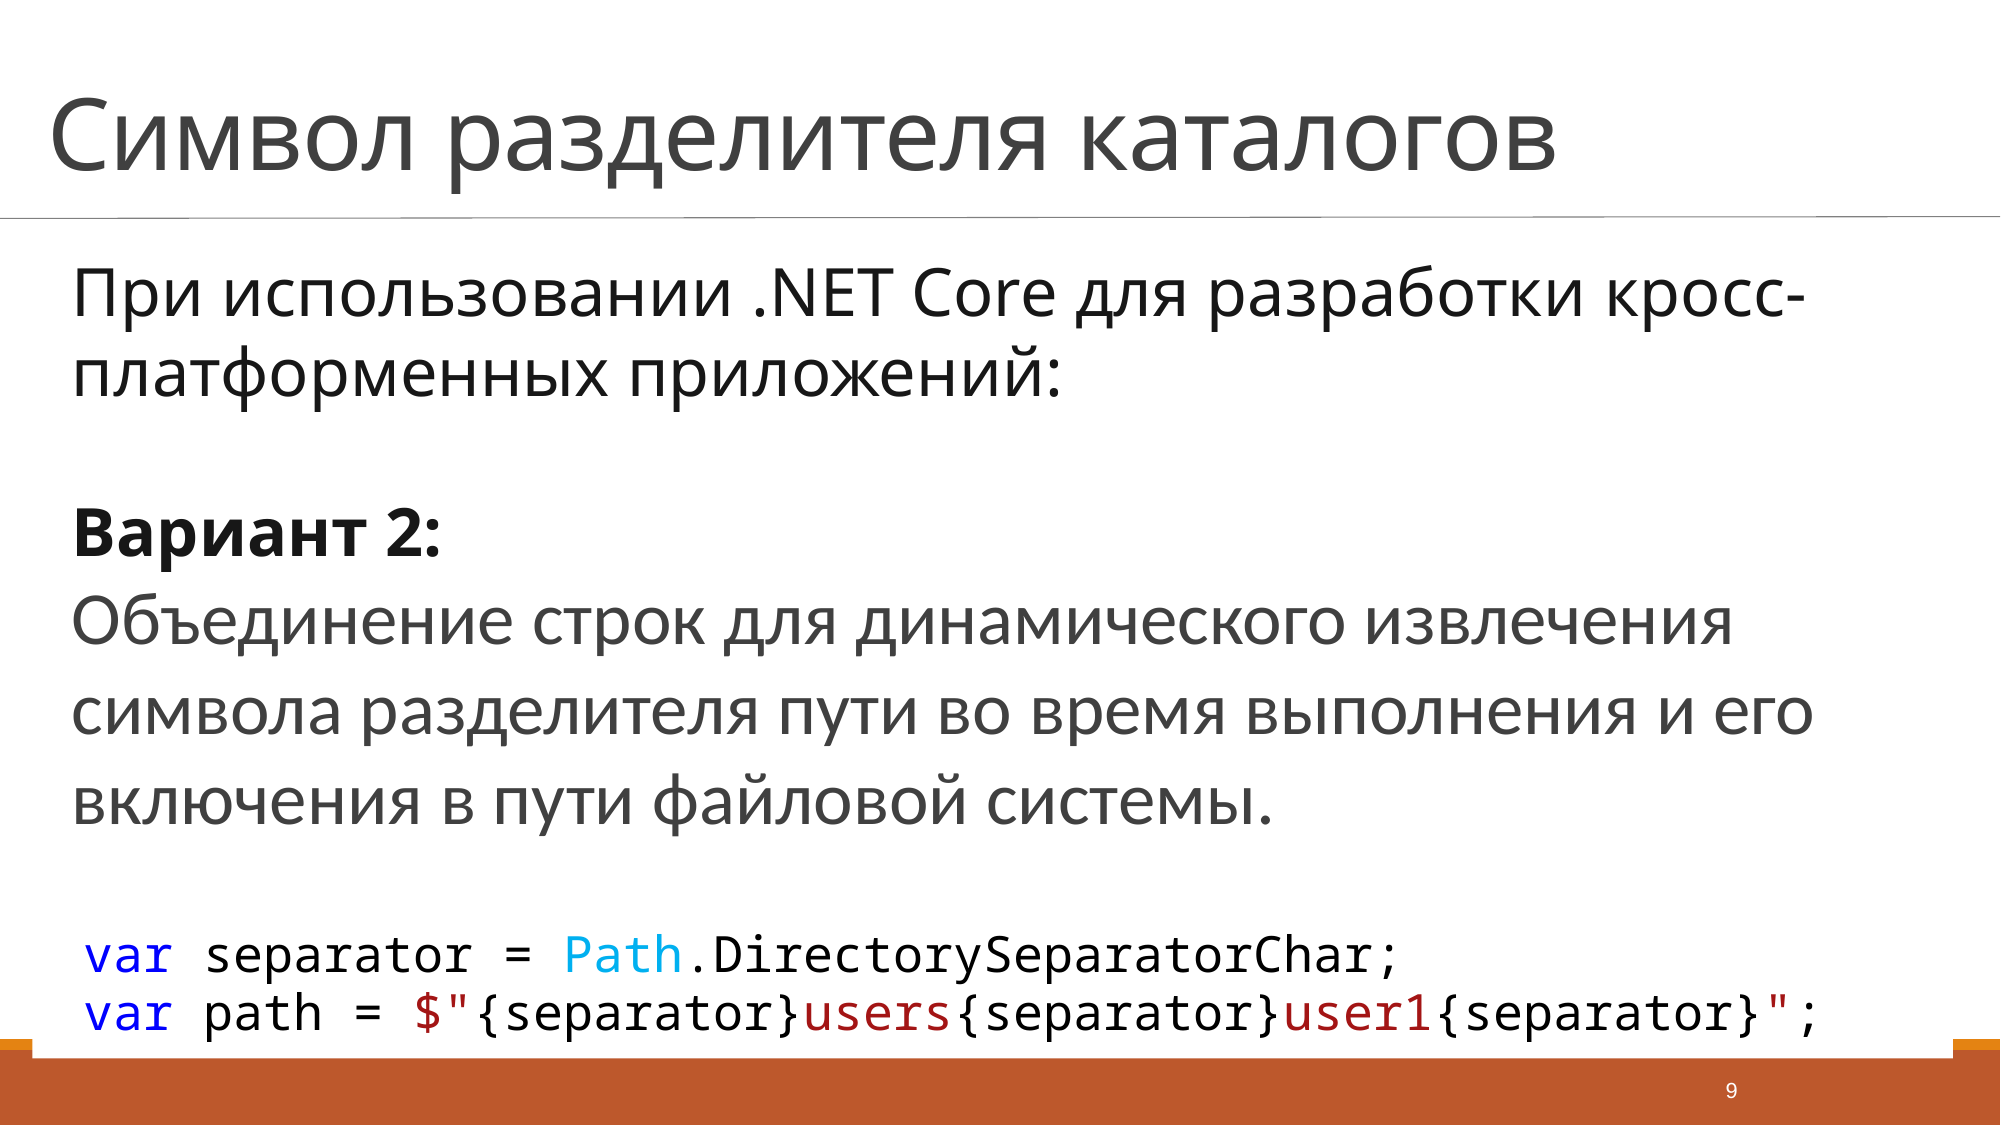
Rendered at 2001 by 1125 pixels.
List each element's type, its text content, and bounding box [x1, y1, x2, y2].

slide_number 9 [1624, 1059, 1840, 1120]
list При использовании .NET Core для разработки кросс-платформенных приложений: Вариант 2: Объединение строк для динамического извлечения символа разделителя пути во время выполнения и его включения в пути файловой системы. var separator = Path.DirectorySeparatorChar; var path = $"{separator}users{separator}user1{separator}"; [32, 233, 1953, 1059]
title Символ разделителя каталогов [32, 47, 1967, 198]
